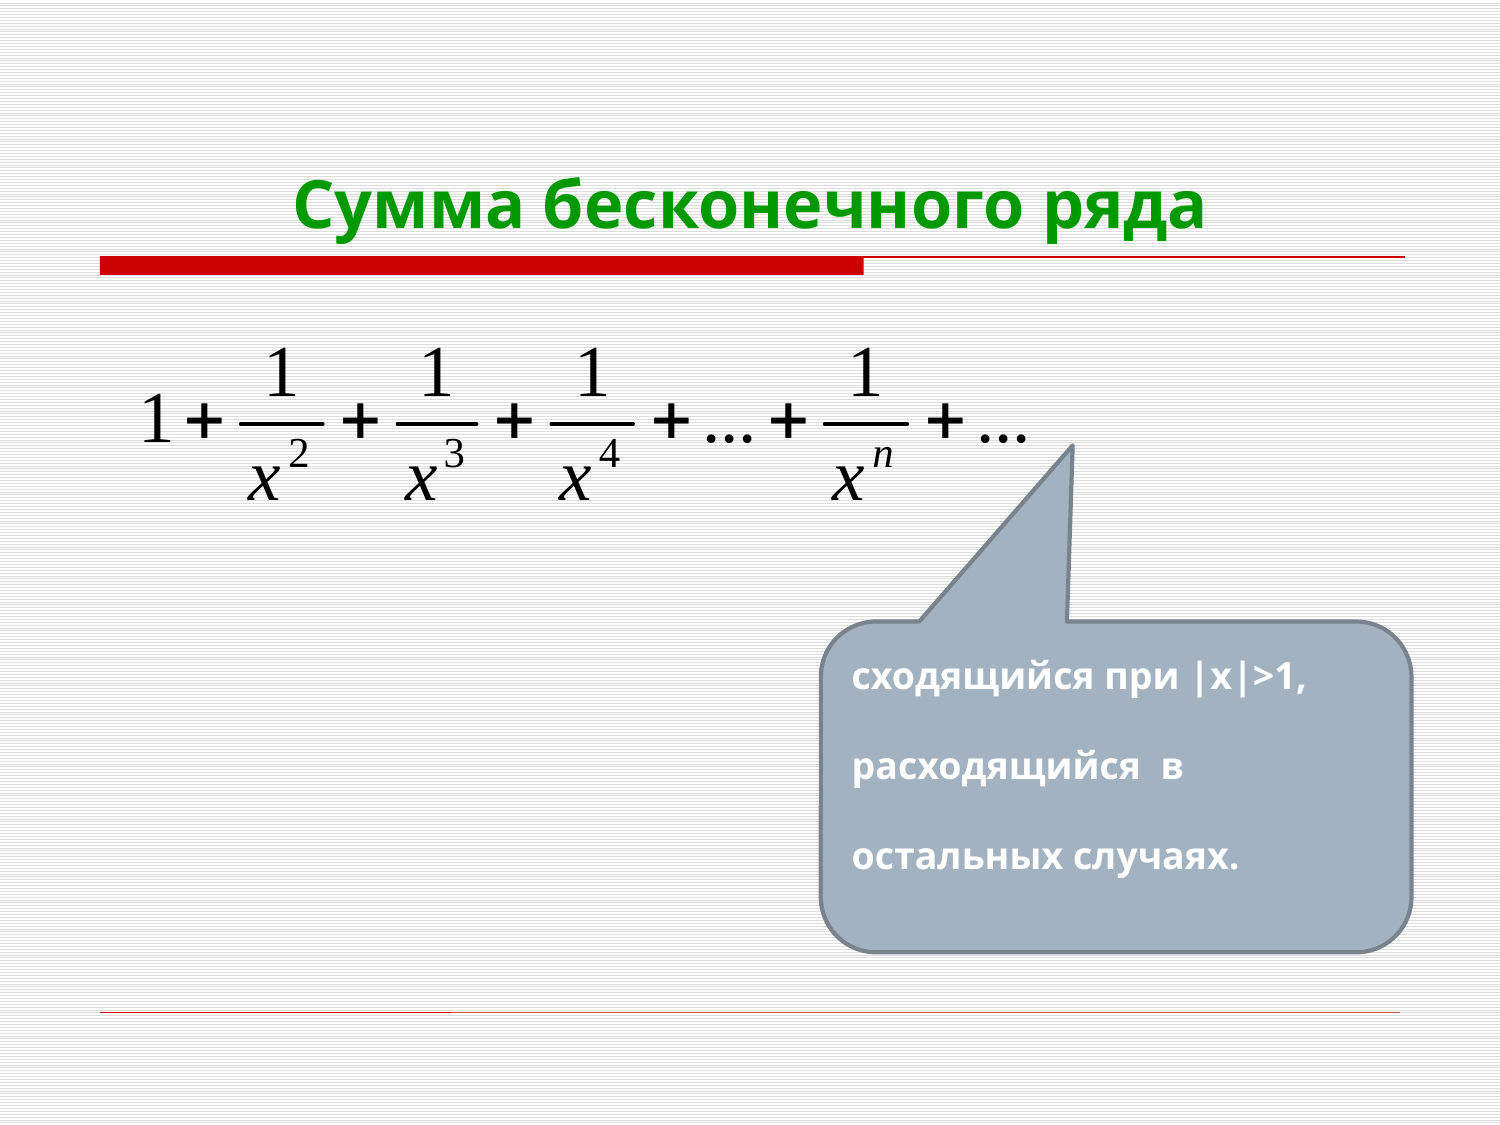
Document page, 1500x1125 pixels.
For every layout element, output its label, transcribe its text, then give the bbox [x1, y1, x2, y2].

title Сумма бесконечного ряда [94, 50, 1407, 250]
text_box сходящийся при |x|>1, расходящийся в остальных случаях. [818, 443, 1414, 955]
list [135, 325, 1039, 516]
